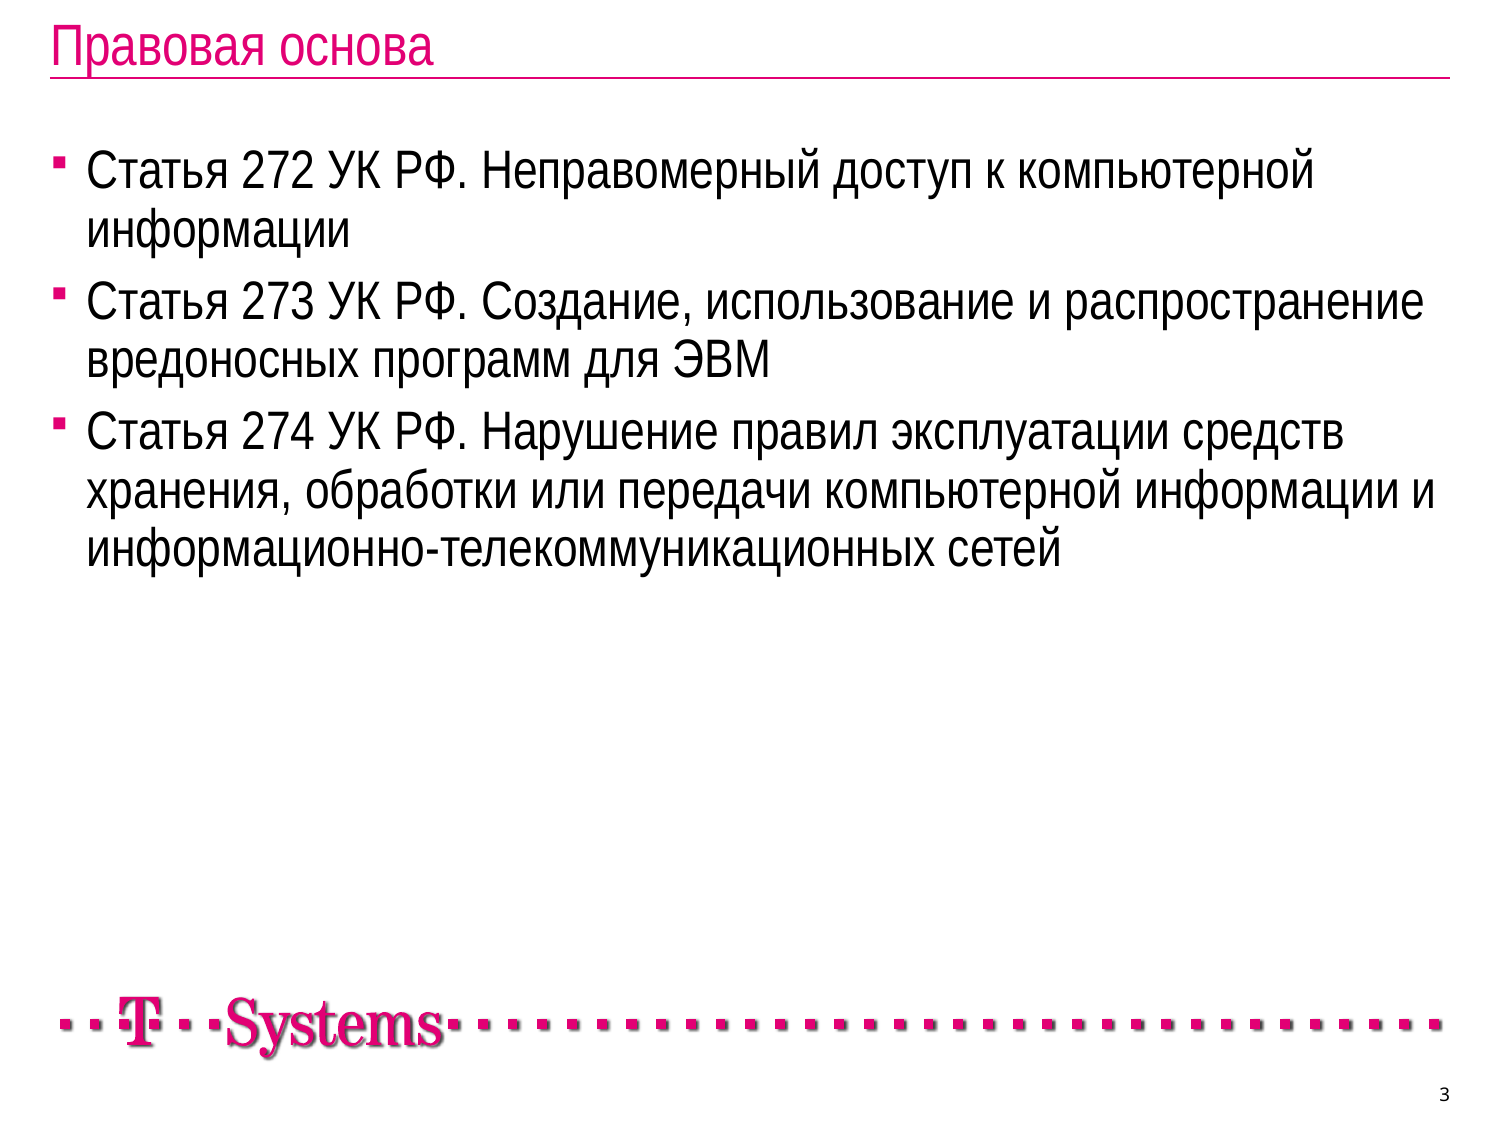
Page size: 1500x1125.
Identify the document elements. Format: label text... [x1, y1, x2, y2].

list Статья 272 УК РФ. Неправомерный доступ к компьютерной информации Статья 273 УК РФ. Создание, использование и распространение вредоносных программ для ЭВМ Статья 274 УК РФ. Нарушение правил эксплуатации средств хранения, обработки или передачи компьютерной информации и информационно-телекоммуникационных сетей [49, 113, 1448, 965]
text_box 3 [1361, 1083, 1451, 1107]
text_box [53, 550, 1010, 941]
title Правовая основа [50, 14, 1450, 91]
